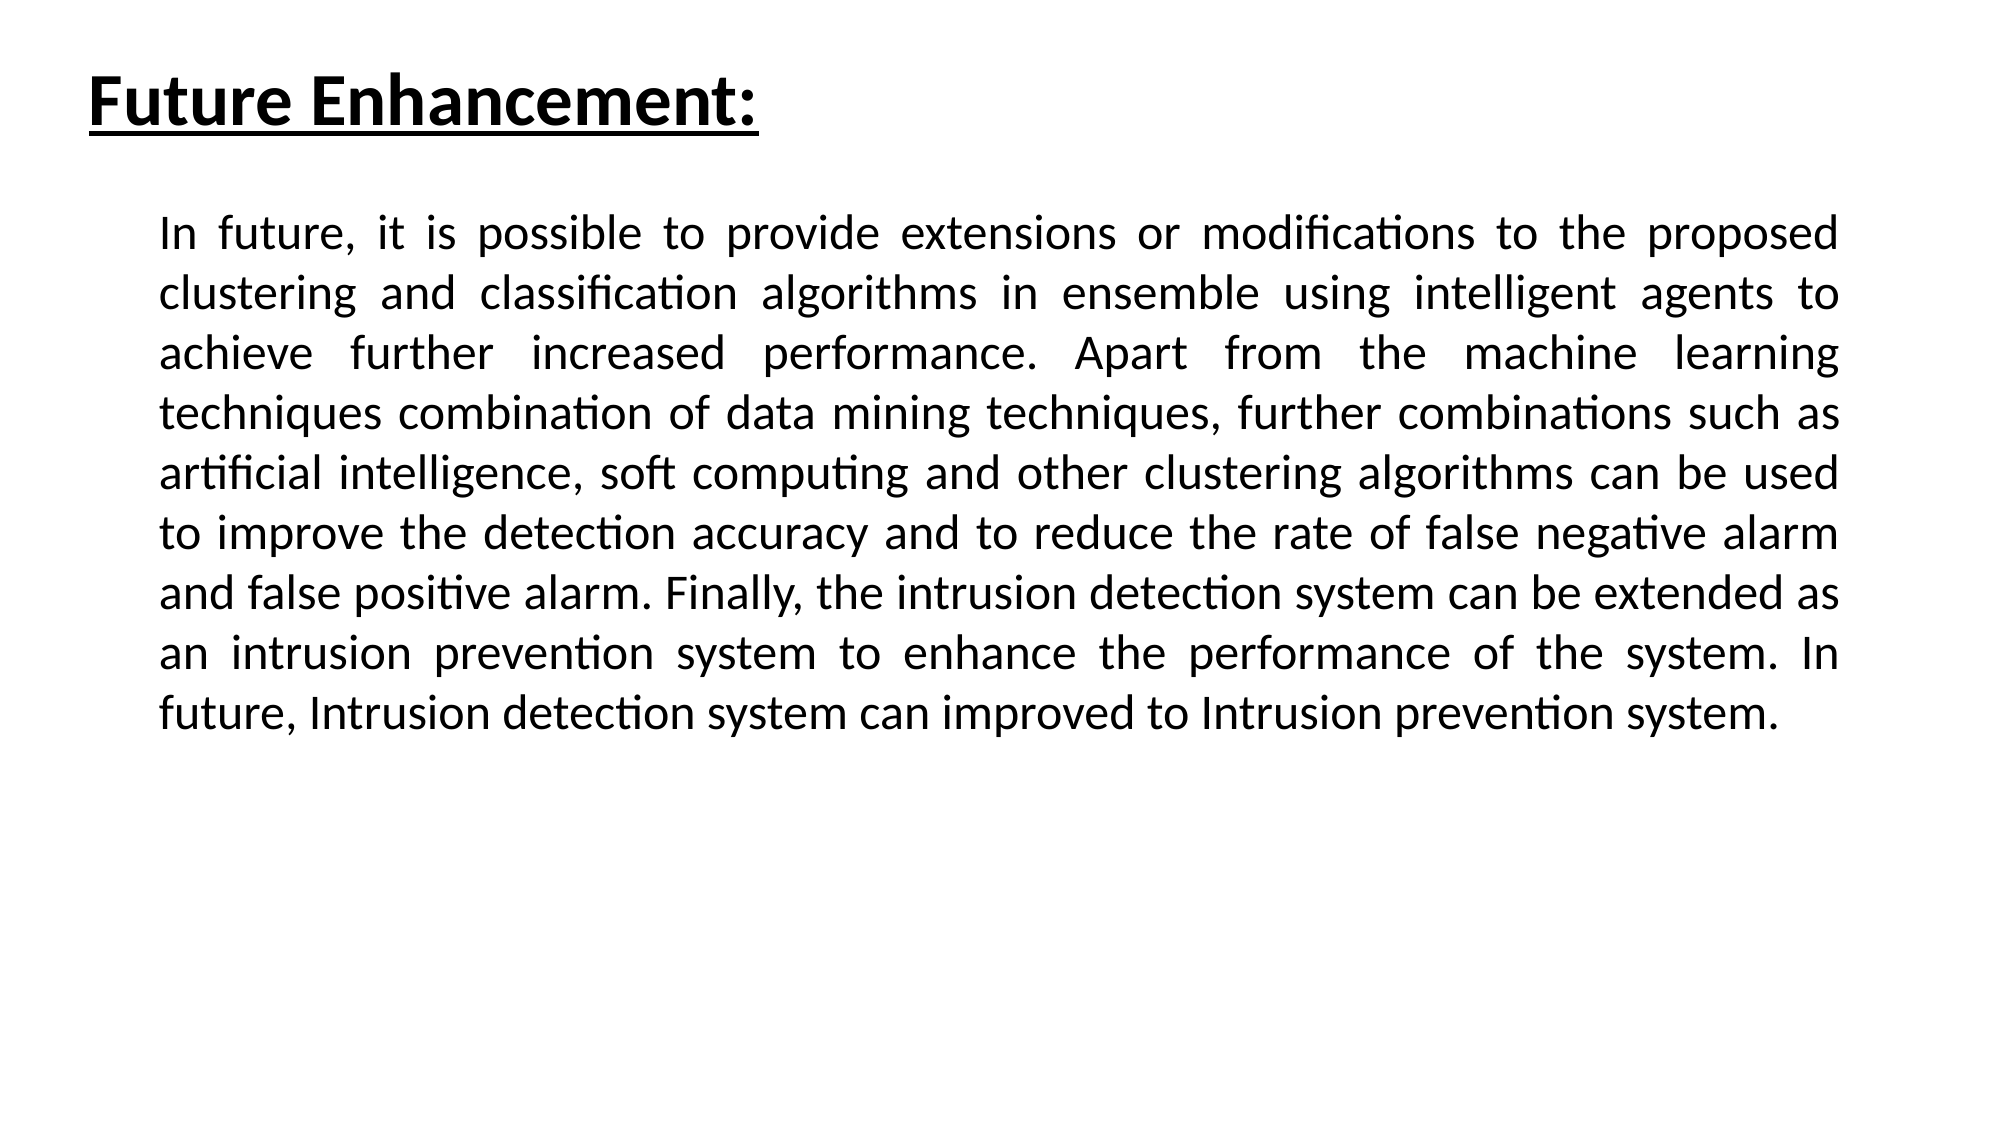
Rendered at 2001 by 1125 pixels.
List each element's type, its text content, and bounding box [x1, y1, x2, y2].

text_box Future Enhancement: [74, 43, 774, 149]
text_box In future, it is possible to provide extensions or modifications to the proposed clustering and classification algorithms in ensemble using intelligent agents to achieve further increased performance. Apart from the machine learning techniques combination of data mining techniques, further combinations such as artificial intelligence, soft computing and other clustering algorithms can be used to improve the detection accuracy and to reduce the rate of false negative alarm and false positive alarm. Finally, the intrusion detection system can be extended as an intrusion prevention system to enhance the performance of the system. In future, Intrusion detection system can improved to Intrusion prevention system. [144, 192, 1856, 748]
